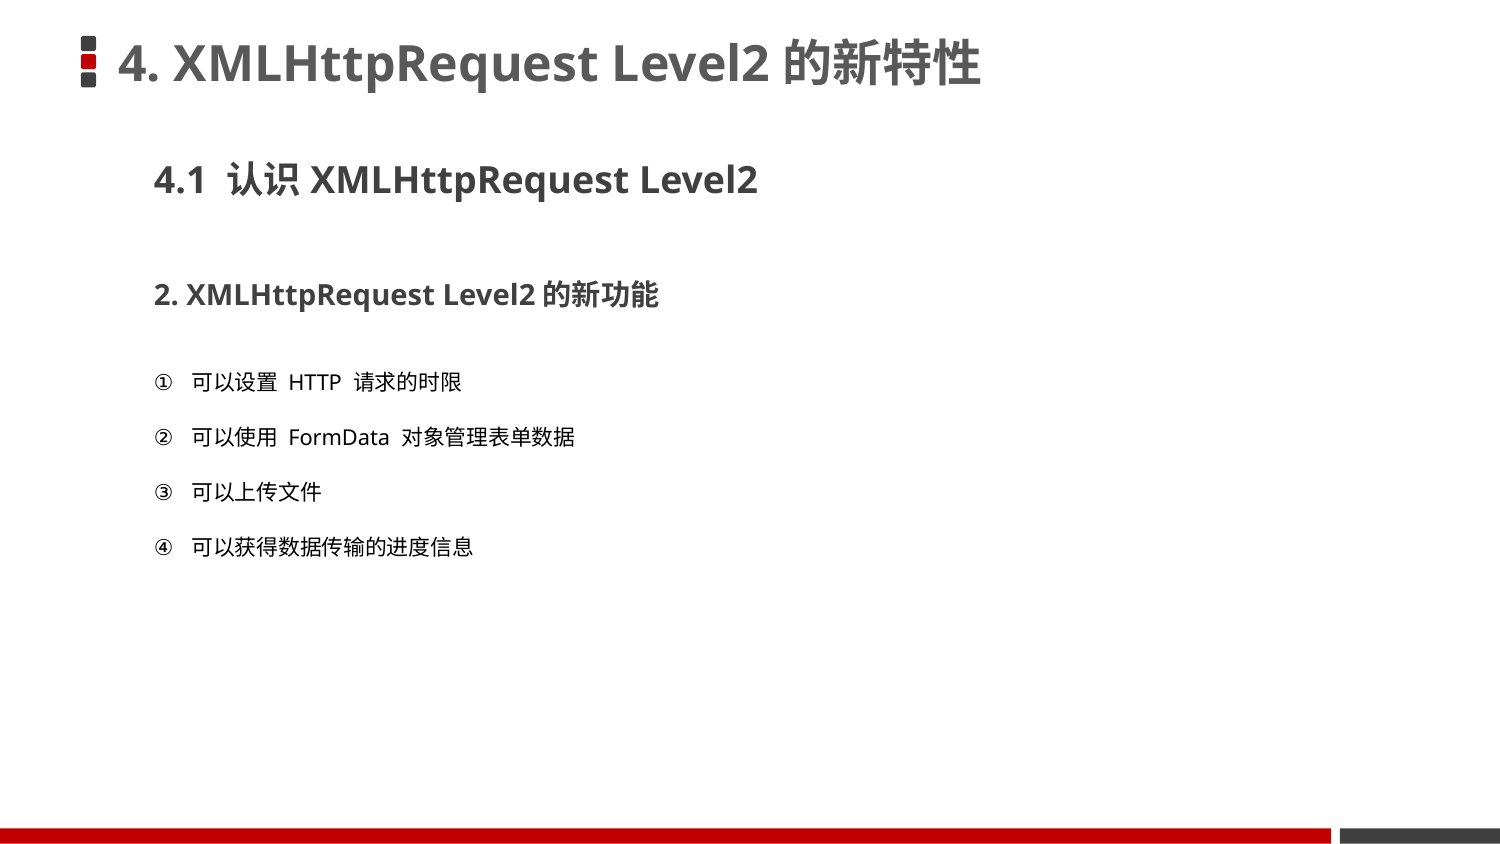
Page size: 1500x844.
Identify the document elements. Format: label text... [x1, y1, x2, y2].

text_box 2. XMLHttpRequest Level2的新功能 [139, 273, 1204, 320]
list 4.1 认识XMLHttpRequest Level2 [139, 153, 1209, 243]
title 4. XMLHttpRequest Level2的新特性 [103, 0, 1209, 130]
text_box 可以设置 HTTP 请求的时限 可以使用 FormData 对象管理表单数据 可以上传文件 可以获得数据传输的进度信息 [139, 348, 1266, 626]
